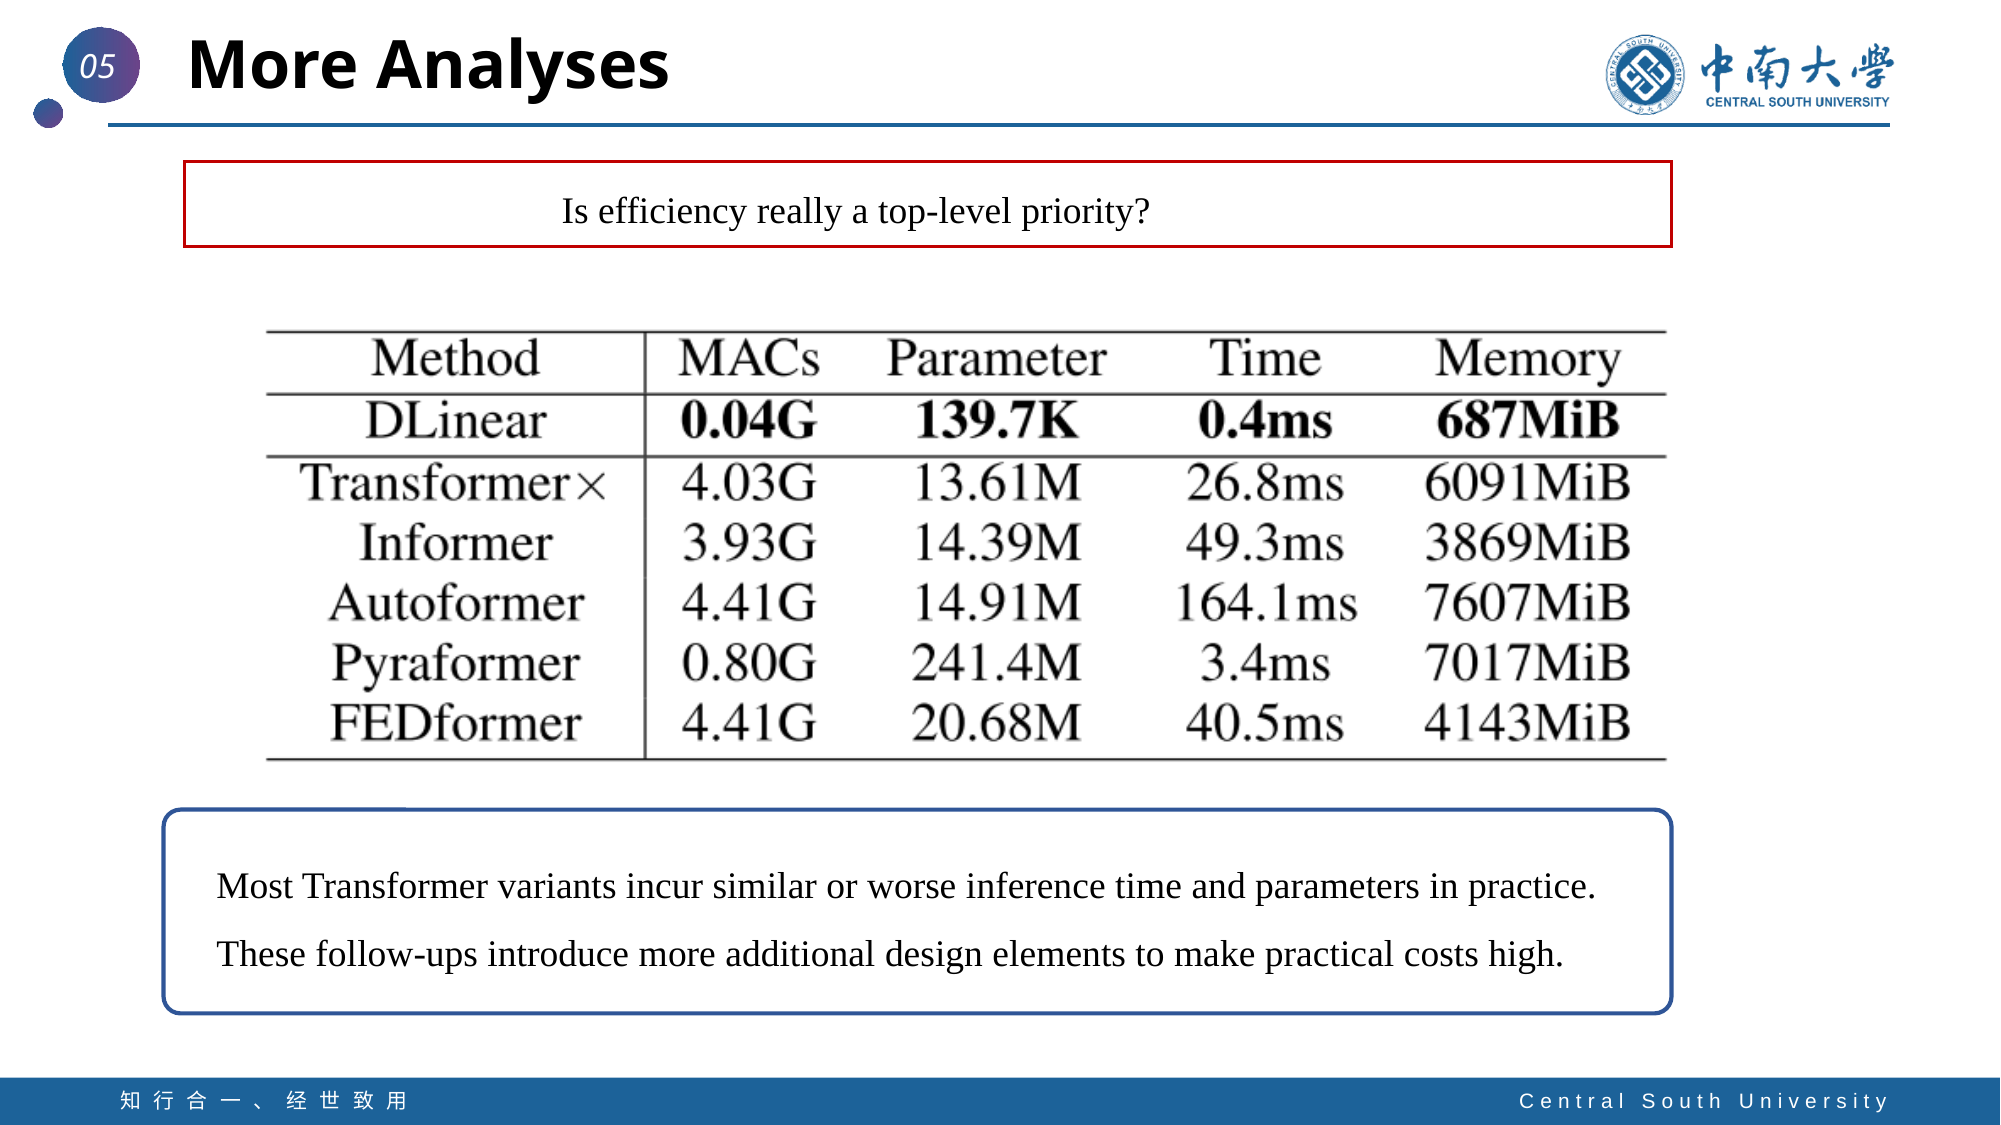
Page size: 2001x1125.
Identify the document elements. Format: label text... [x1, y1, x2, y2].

text_box [183, 161, 1673, 248]
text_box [33, 26, 153, 128]
text_box [162, 808, 1673, 1015]
text_box Central South University [1504, 1080, 1902, 1120]
text_box [0, 1077, 2000, 1125]
text_box 知行合一、经世致用 [105, 1080, 423, 1120]
text_box Is efficiency really a top-level priority? [546, 248, 1212, 256]
picture [236, 313, 1718, 779]
picture [1595, 28, 1907, 121]
text_box Is efficiency really a top-level priority? [546, 155, 1212, 161]
text_box More Analyses [186, 29, 1595, 109]
